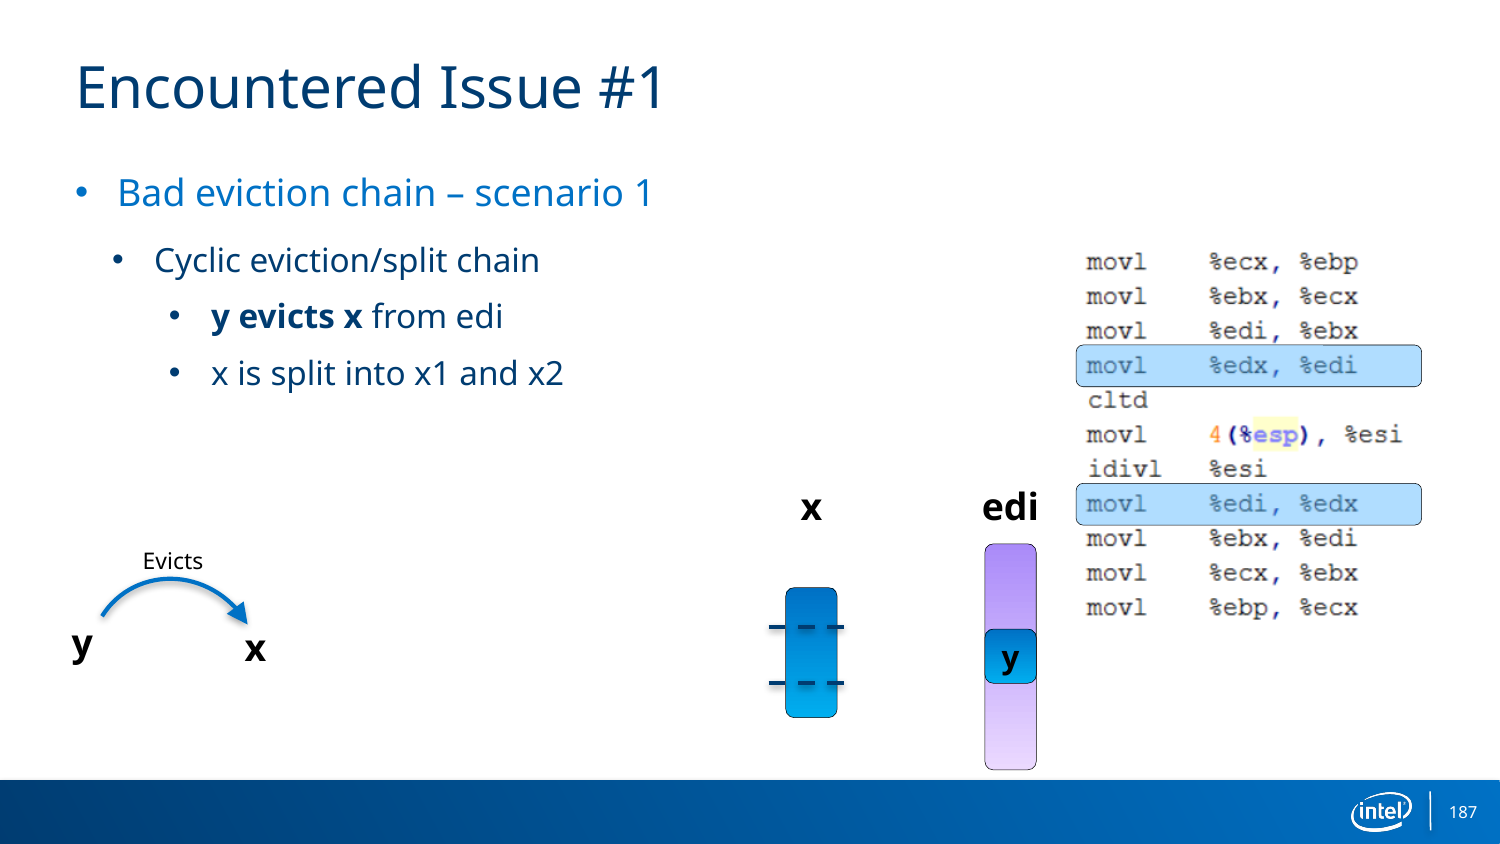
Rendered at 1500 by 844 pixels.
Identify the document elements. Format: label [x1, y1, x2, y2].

picture [1078, 244, 1424, 631]
text_box [984, 543, 1037, 770]
text_box [981, 483, 1040, 529]
slide_number [1127, 791, 1478, 837]
list [75, 168, 1425, 732]
text_box [768, 587, 857, 718]
text_box [52, 576, 285, 669]
text_box [142, 546, 237, 575]
title [75, 50, 1425, 160]
text_box [782, 483, 841, 529]
